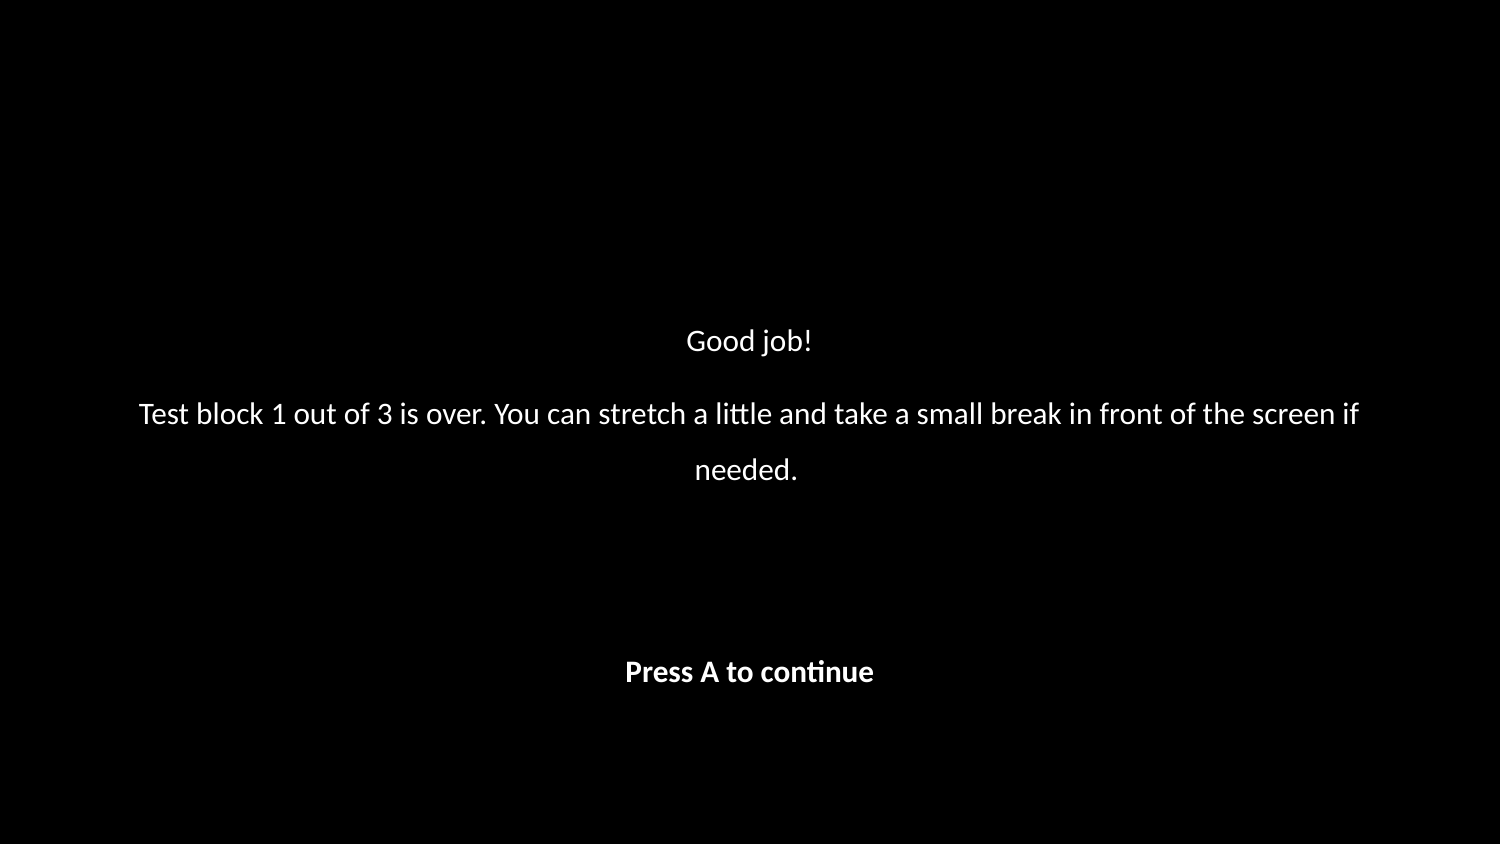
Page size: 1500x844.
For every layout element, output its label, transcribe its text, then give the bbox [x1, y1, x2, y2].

text_box Good job! Test block 1 out of 3 is over. You can stretch a little and take a small break in front of the screen if needed. Press A to continue [121, 295, 1379, 548]
